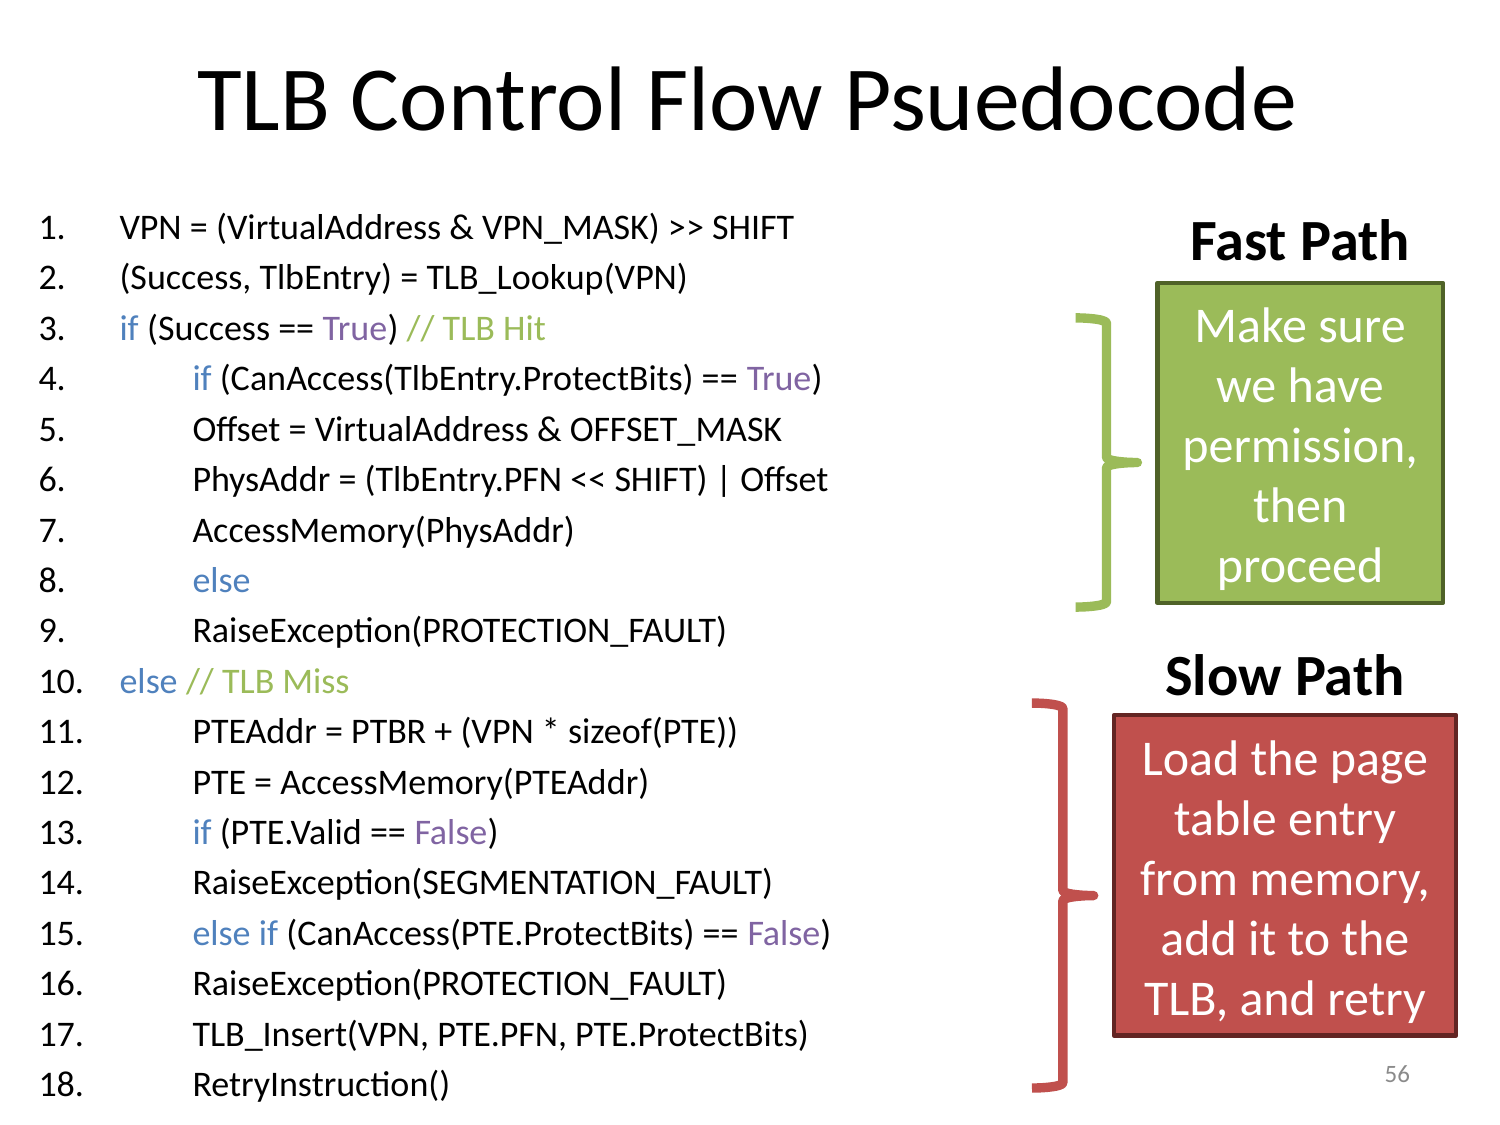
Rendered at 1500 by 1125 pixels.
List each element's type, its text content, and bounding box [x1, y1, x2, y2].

text_box Load the page table entry from memory, add it to the TLB, and retry [1112, 713, 1458, 1038]
text_box [1075, 317, 1139, 608]
title TLB Control Flow Psuedocode [7, 0, 1488, 188]
text_box Slow Path [1150, 629, 1420, 715]
list VPN = (VirtualAddress & VPN_MASK) >> SHIFT (Success, TlbEntry) = TLB_Lookup(VPN) if (Success == True) // TLB Hit if (CanAccess(TlbEntry.ProtectBits) == True) Offset = VirtualAddress & OFFSET_MASK PhysAddr = (TlbEntry.PFN << SHIFT) | Offset AccessMemory(PhysAddr) else RaiseException(PROTECTION_FAULT) else // TLB Miss PTEAddr = PTBR + (VPN * sizeof(PTE)) PTE = AccessMemory(PTEAddr) if (PTE.Valid == False) RaiseException(SEGMENTATION_FAULT) else if (CanAccess(PTE.ProtectBits) == False) RaiseException(PROTECTION_FAULT) TLB_Insert(VPN, PTE.PFN, PTE.ProtectBits) RetryInstruction() [23, 195, 1468, 1115]
text_box Make sure we have permission, then proceed [1155, 281, 1445, 605]
text_box Fast Path [1175, 194, 1425, 280]
slide_number 56 [1074, 1042, 1425, 1103]
text_box [1031, 702, 1095, 1089]
